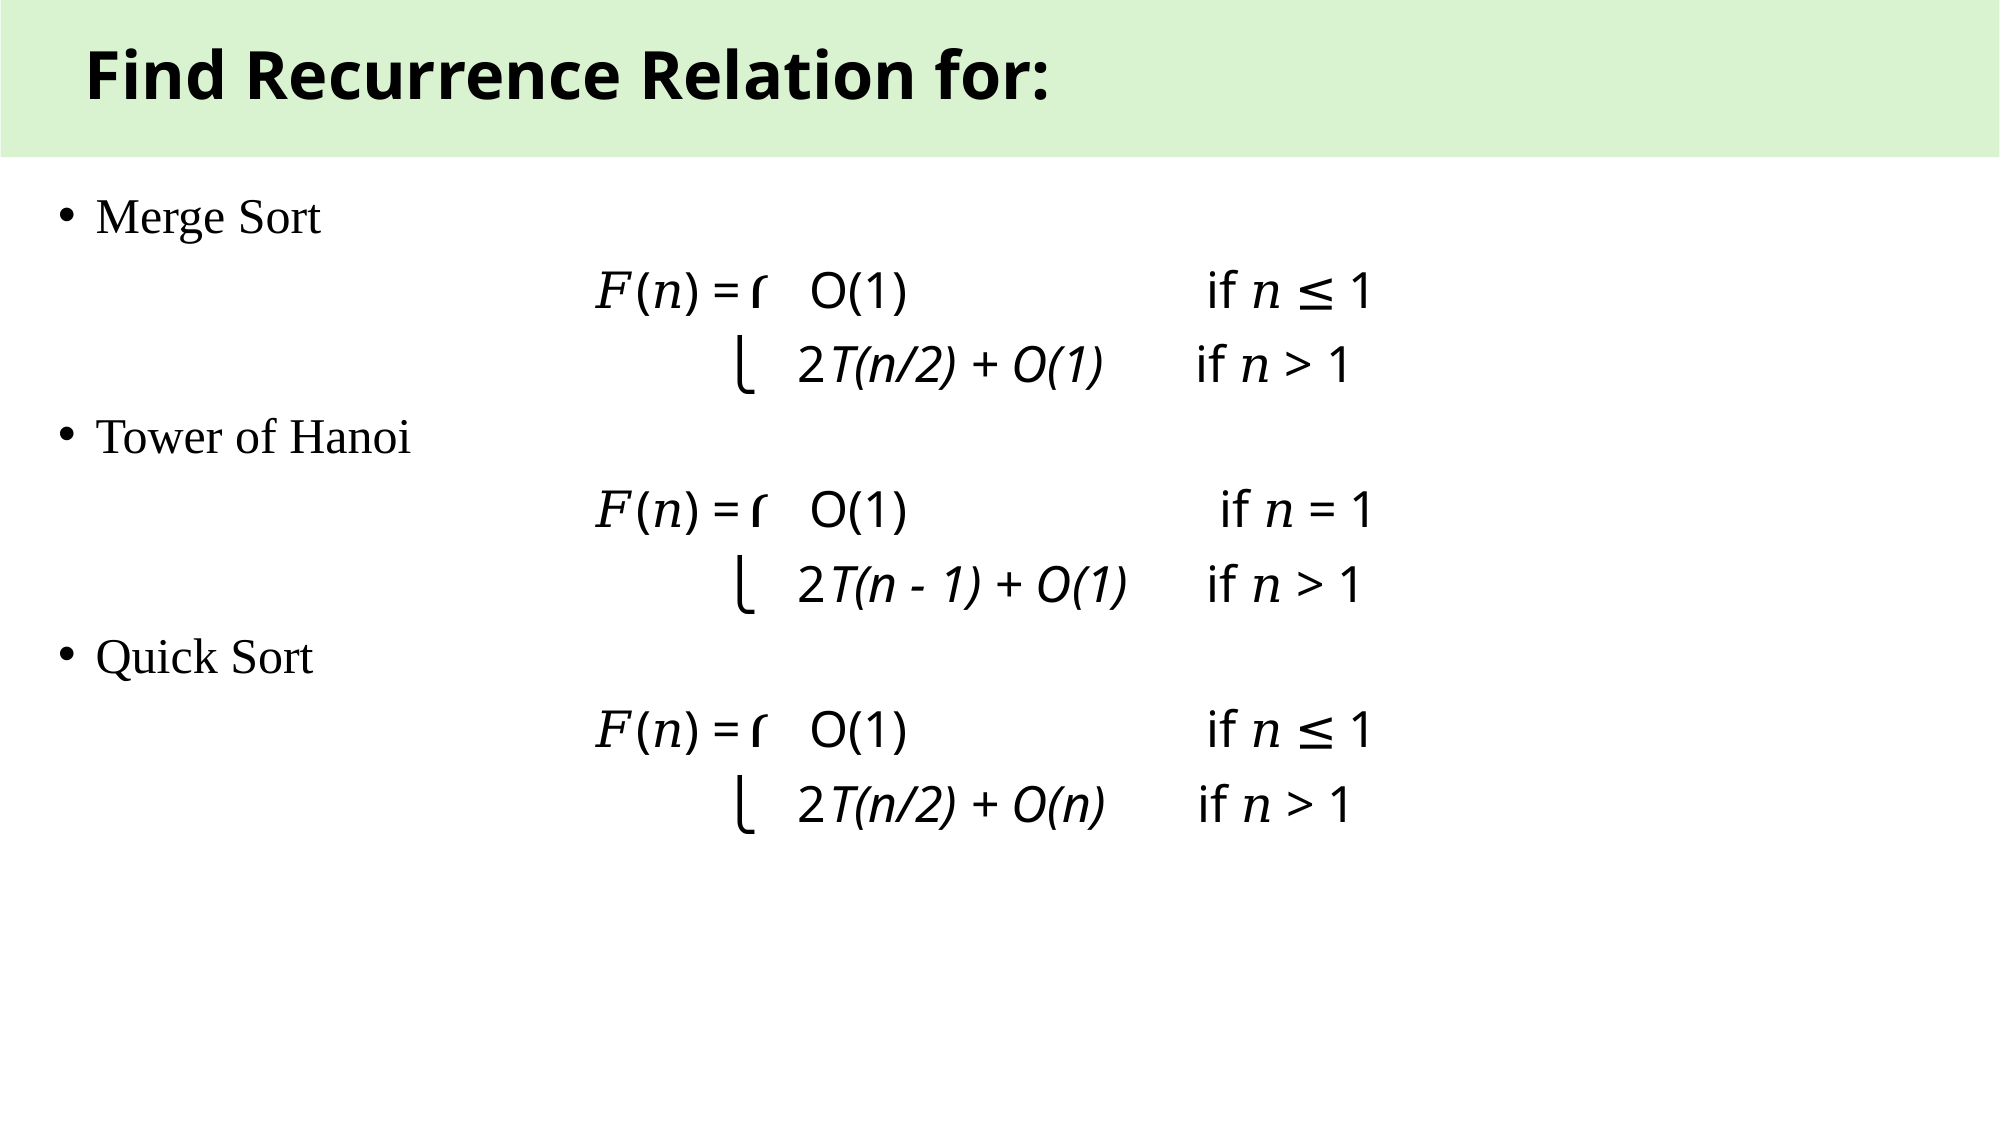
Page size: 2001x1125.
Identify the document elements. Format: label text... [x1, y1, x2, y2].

title Find Recurrence Relation for: [0, 0, 2000, 158]
list Merge Sort 𝐹(𝑛) =⎧ O(1) if 𝑛 ≤ 1 ⎩ 2 T(n/2) + O(1) if 𝑛 > 1 Tower of Hanoi 𝐹(𝑛) =⎧ O(1) if 𝑛 = 1 ⎩ 2 T(n - 1) + O(1) if 𝑛 > 1 Quick Sort 𝐹(𝑛) =⎧ O(1) if 𝑛 ≤ 1 ⎩ 2 T(n/2) + O(n) if 𝑛 > 1 [43, 176, 1950, 1105]
